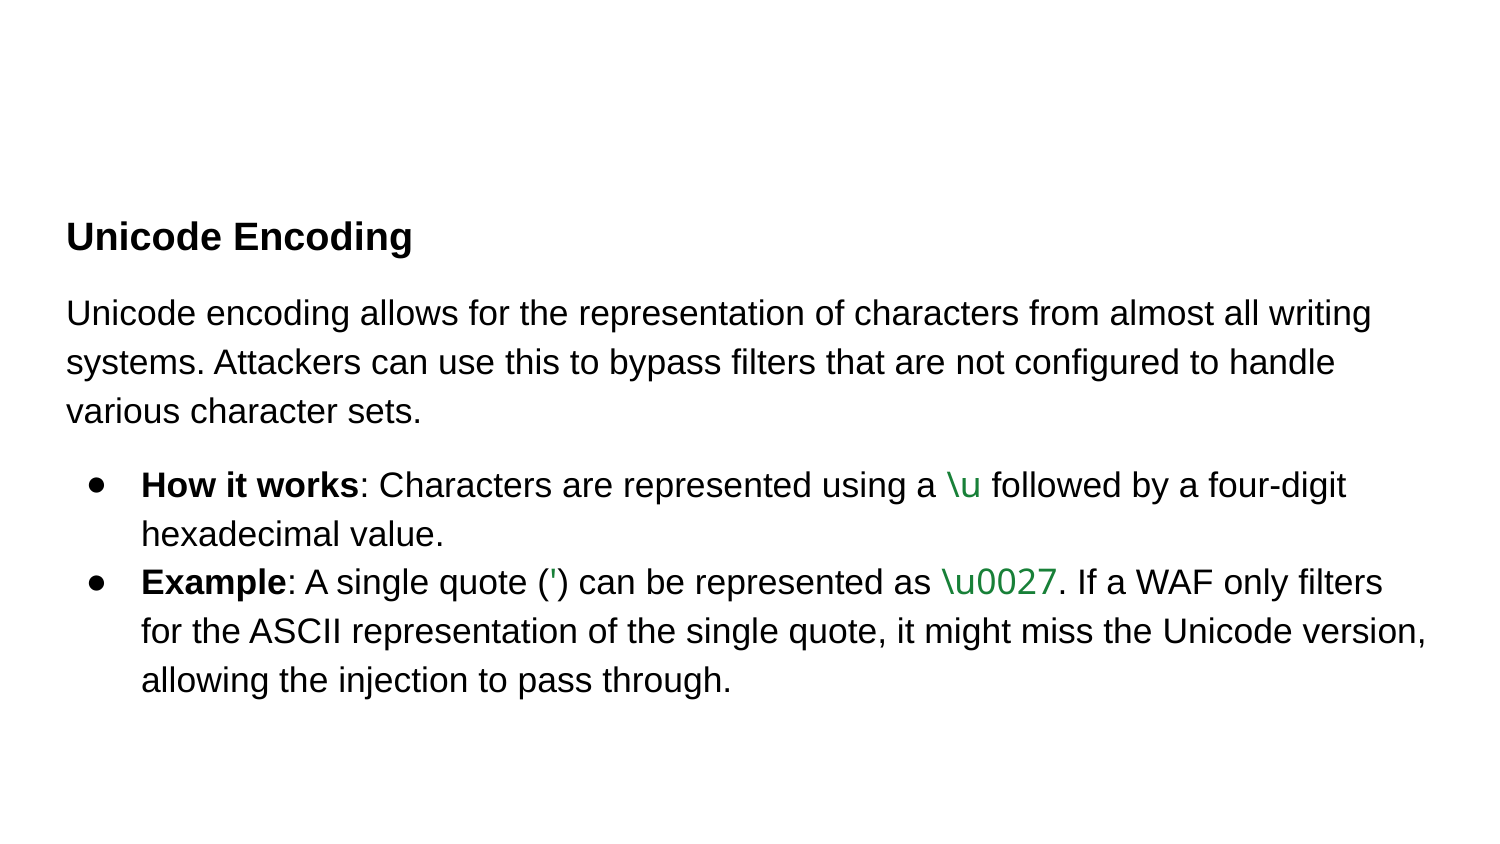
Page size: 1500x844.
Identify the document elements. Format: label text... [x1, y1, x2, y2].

list Unicode Encoding Unicode encoding allows for the representation of characters from almost all writing systems. Attackers can use this to bypass filters that are not configured to handle various character sets. How it works: Characters are represented using a \u followed by a four-digit hexadecimal value. Example: A single quote (') can be represented as \u0027. If a WAF only filters for the ASCII representation of the single quote, it might miss the Unicode version, allowing the injection to pass through. [51, 189, 1449, 750]
